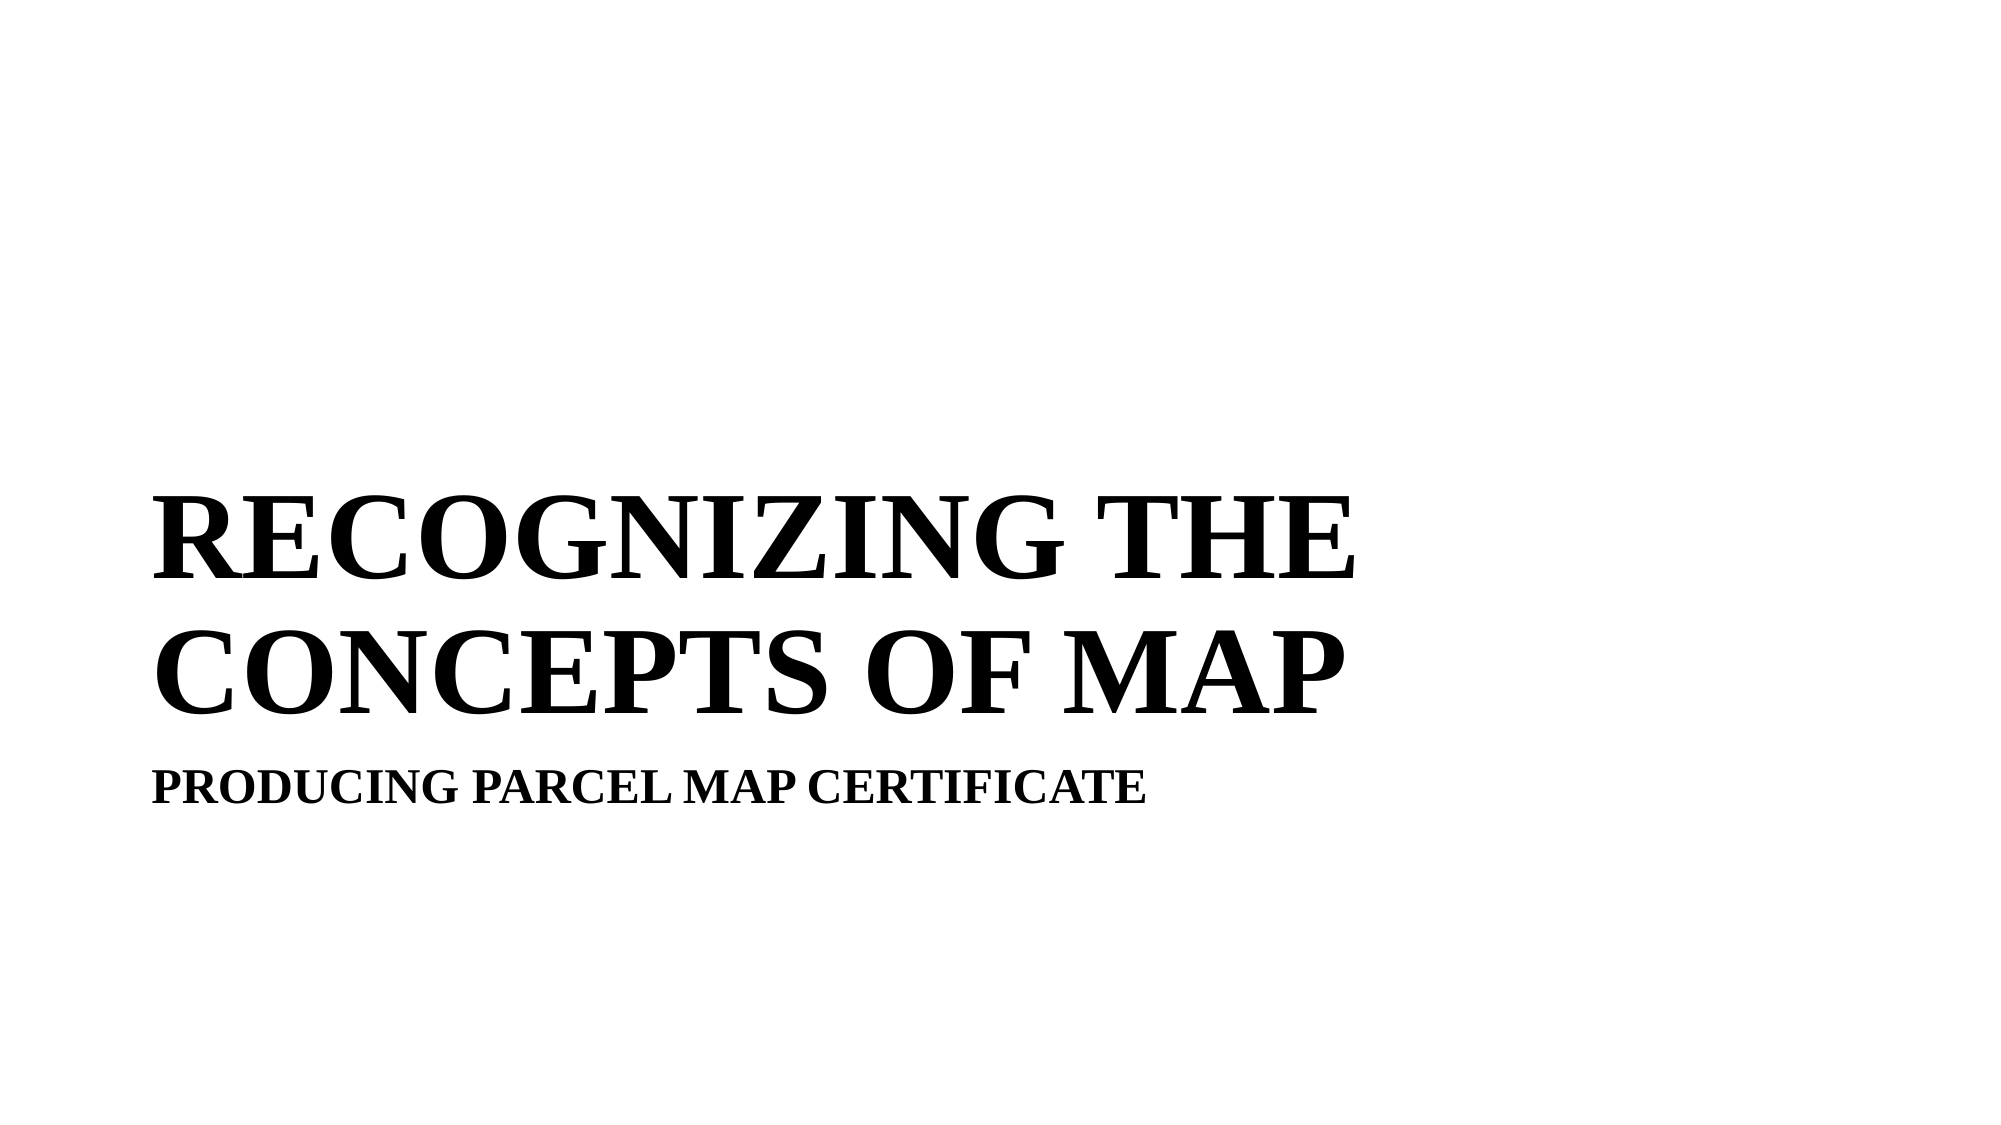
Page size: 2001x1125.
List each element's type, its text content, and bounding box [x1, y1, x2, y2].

title RECOGNIZING THE CONCEPTS OF MAP [136, 280, 1862, 749]
list PRODUCING PARCEL MAP CERTIFICATE [136, 752, 1862, 999]
